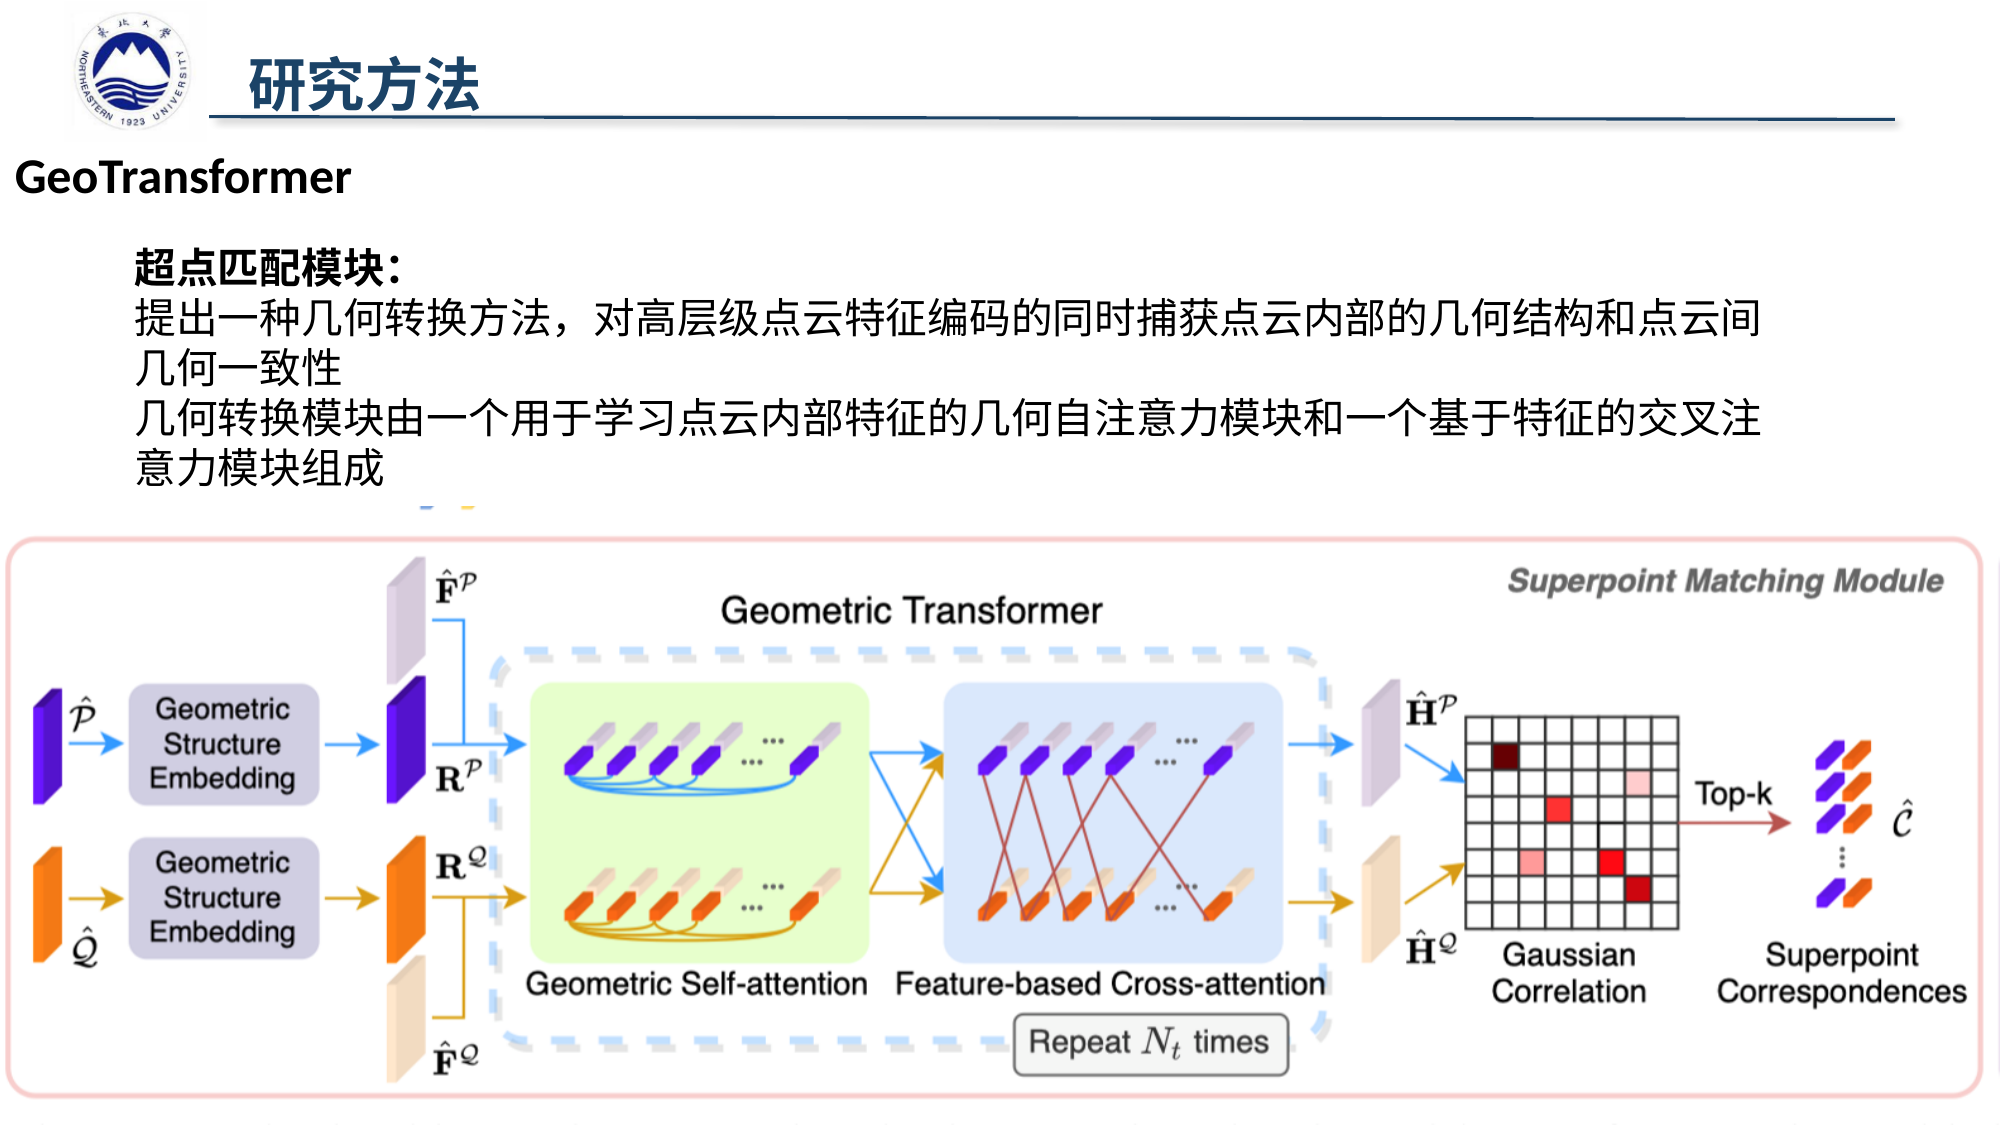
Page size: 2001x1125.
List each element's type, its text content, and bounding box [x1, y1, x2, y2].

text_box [209, 116, 1895, 120]
picture [0, 506, 2000, 1125]
picture [64, 0, 207, 142]
text_box 研究方法 [233, 40, 1842, 116]
text_box GeoTransformer [0, 136, 1520, 212]
text_box 超点匹配模块： 提出一种几何转换方法，对高层级点云特征编码的同时捕获点云内部的几何结构和点云间几何一致性 几何转换模块由一个用于学习点云内部特征的几何自注意力模块和一个基于特征的交叉注意力模块组成 [119, 234, 1789, 506]
